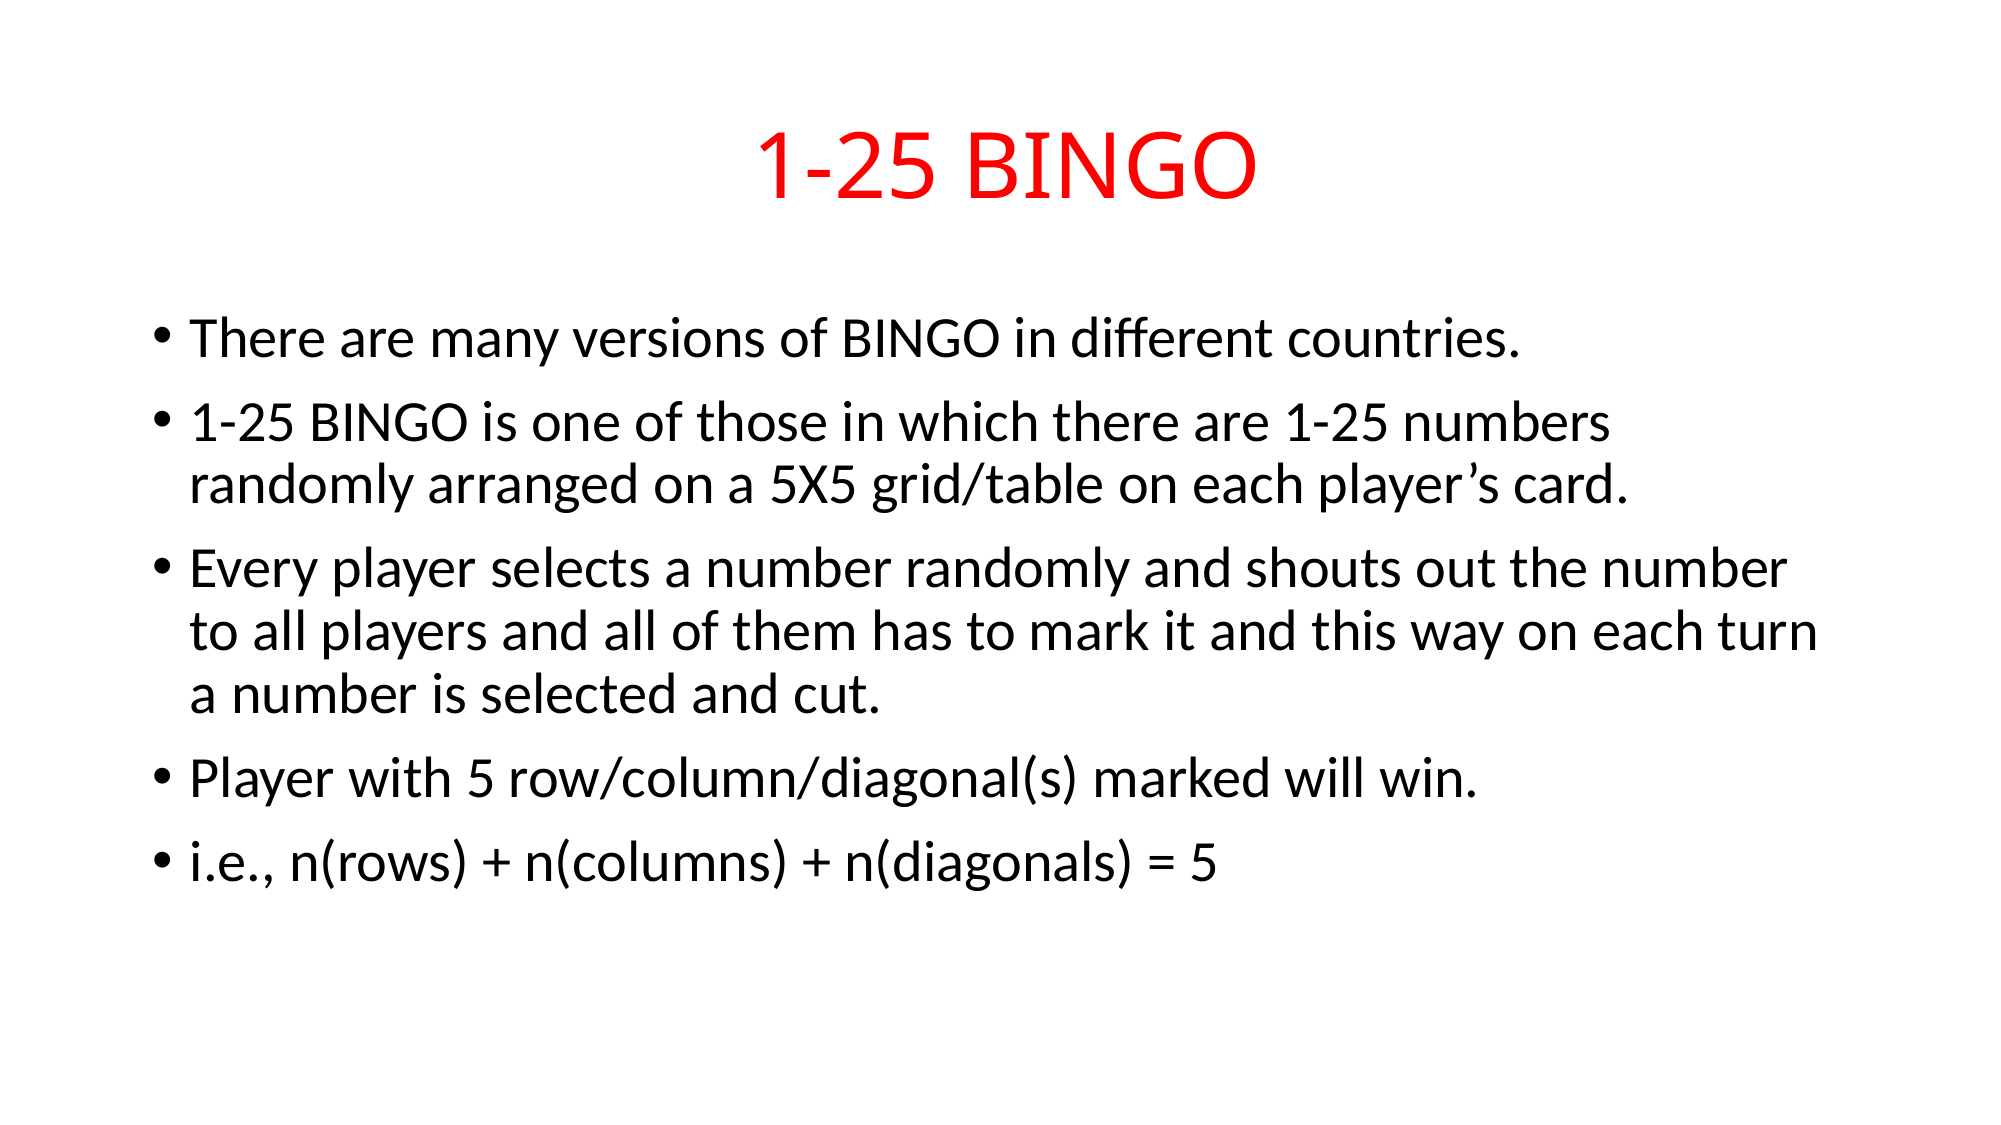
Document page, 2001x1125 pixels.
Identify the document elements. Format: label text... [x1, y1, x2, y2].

list There are many versions of BINGO in different countries. 1-25 BINGO is one of those in which there are 1-25 numbers randomly arranged on a 5X5 grid/table on each player’s card. Every player selects a number randomly and shouts out the number to all players and all of them has to mark it and this way on each turn a number is selected and cut. Player with 5 row/column/diagonal(s) marked will win. i.e., n(rows) + n(columns) + n(diagonals) = 5 [137, 299, 1863, 1014]
title 1-25 BINGO [137, 59, 1863, 278]
